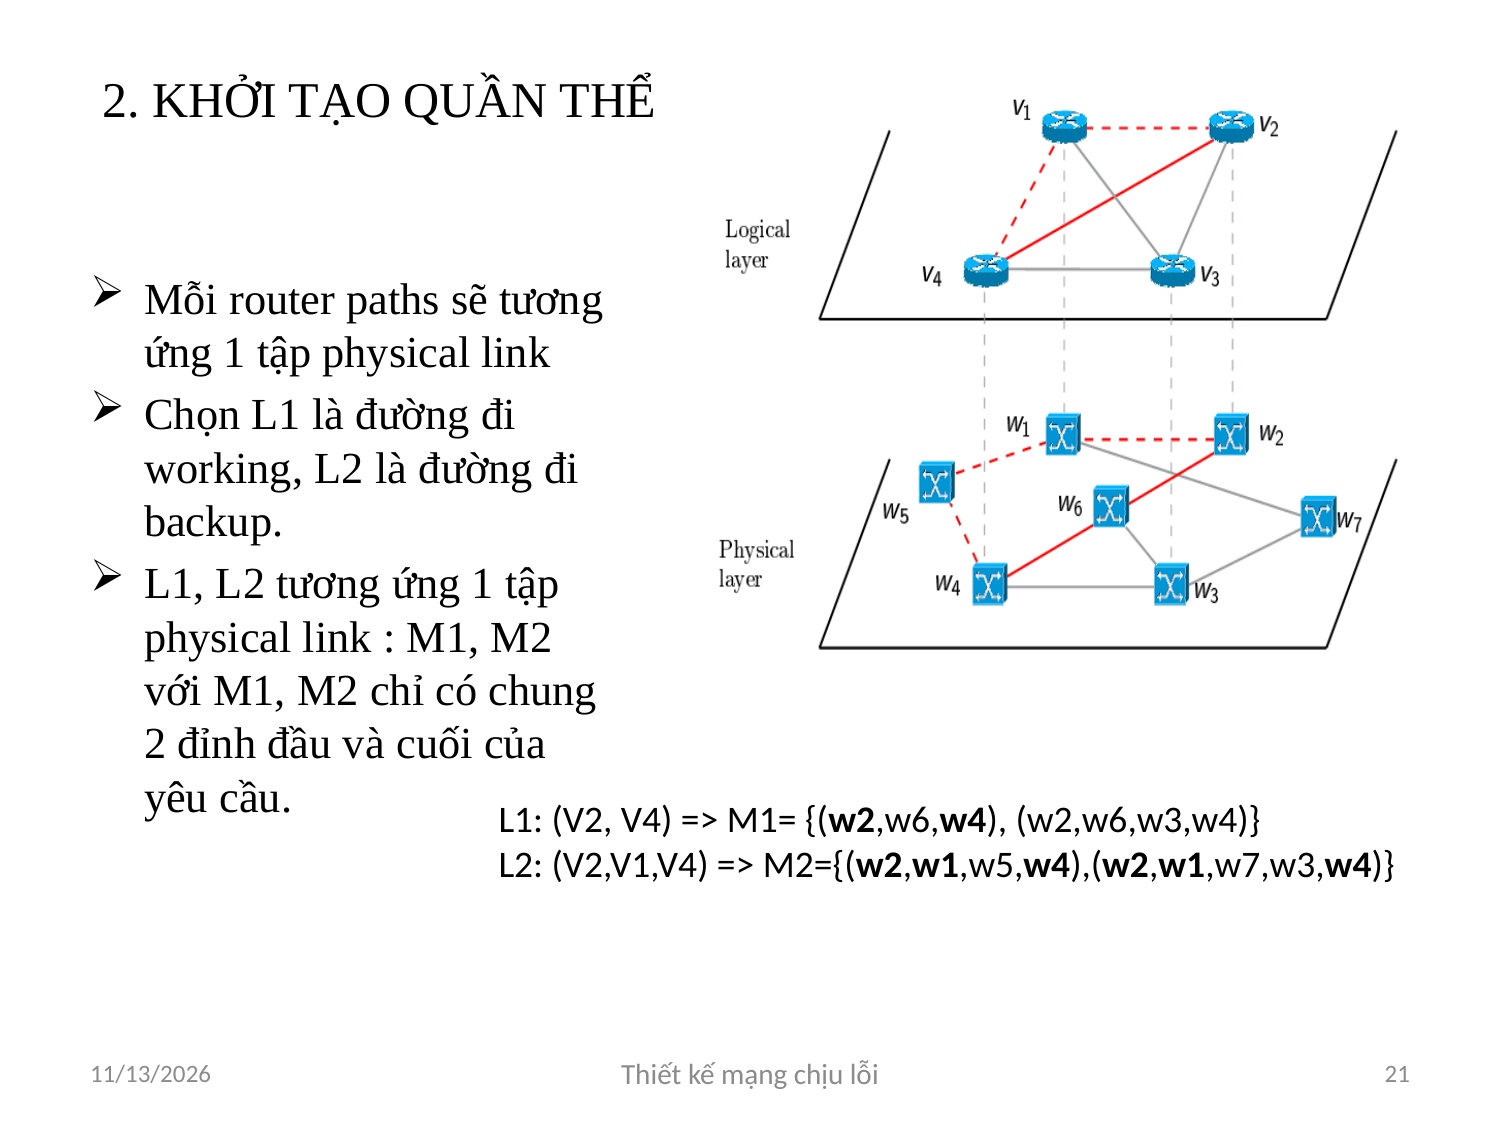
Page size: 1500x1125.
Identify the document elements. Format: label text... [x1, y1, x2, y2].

list Mỗi router paths sẽ tương ứng 1 tập physical link Chọn L1 là đường đi working, L2 là đường đi backup. L1, L2 tương ứng 1 tập physical link : M1, M2 với M1, M2 chỉ có chung 2 đỉnh đầu và cuối của yêu cầu. [75, 262, 625, 888]
footer Thiết kế mạng chịu lỗi [512, 1042, 988, 1103]
picture [699, 62, 1413, 666]
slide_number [75, 1042, 425, 1103]
text_box L1: (V2, V4) => M1= {(w2,w6,w4), (w2,w6,w3,w4)} L2: (V2,V1,V4) => M2={(w2,w1,w5,w4),(w2,w1,w7,w3,w4)} [483, 787, 1410, 893]
title 2. KHỞI TẠO QUẦN THỂ [87, 45, 1425, 150]
slide_number 21 [1074, 1042, 1425, 1103]
